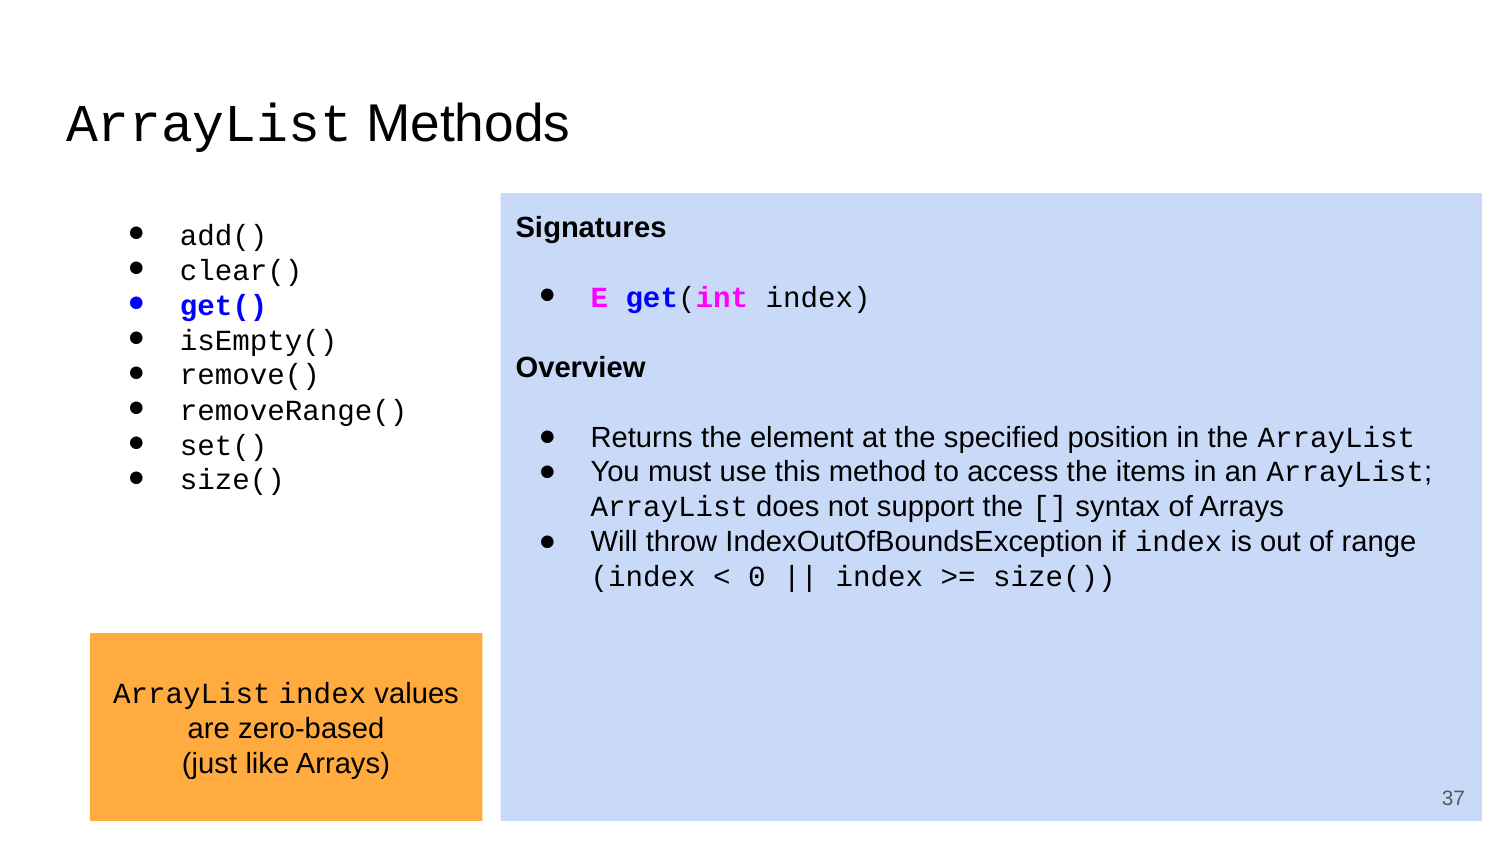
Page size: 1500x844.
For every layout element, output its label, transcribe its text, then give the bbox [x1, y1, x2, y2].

slide_number ‹#› [1389, 764, 1480, 830]
text_box add() clear() get() isEmpty() remove() removeRange() set() size() [89, 201, 431, 511]
text_box Signatures E get(int index) Overview Returns the element at the specified position in the ArrayList You must use this method to access the items in an ArrayList; ArrayList does not support the [] syntax of Arrays Will throw IndexOutOfBoundsException if index is out of range (index < 0 || index >= size()) [500, 193, 1482, 821]
title ArrayList Methods [51, 72, 1449, 167]
text_box ArrayList index values are zero-based (just like Arrays) [89, 633, 483, 821]
